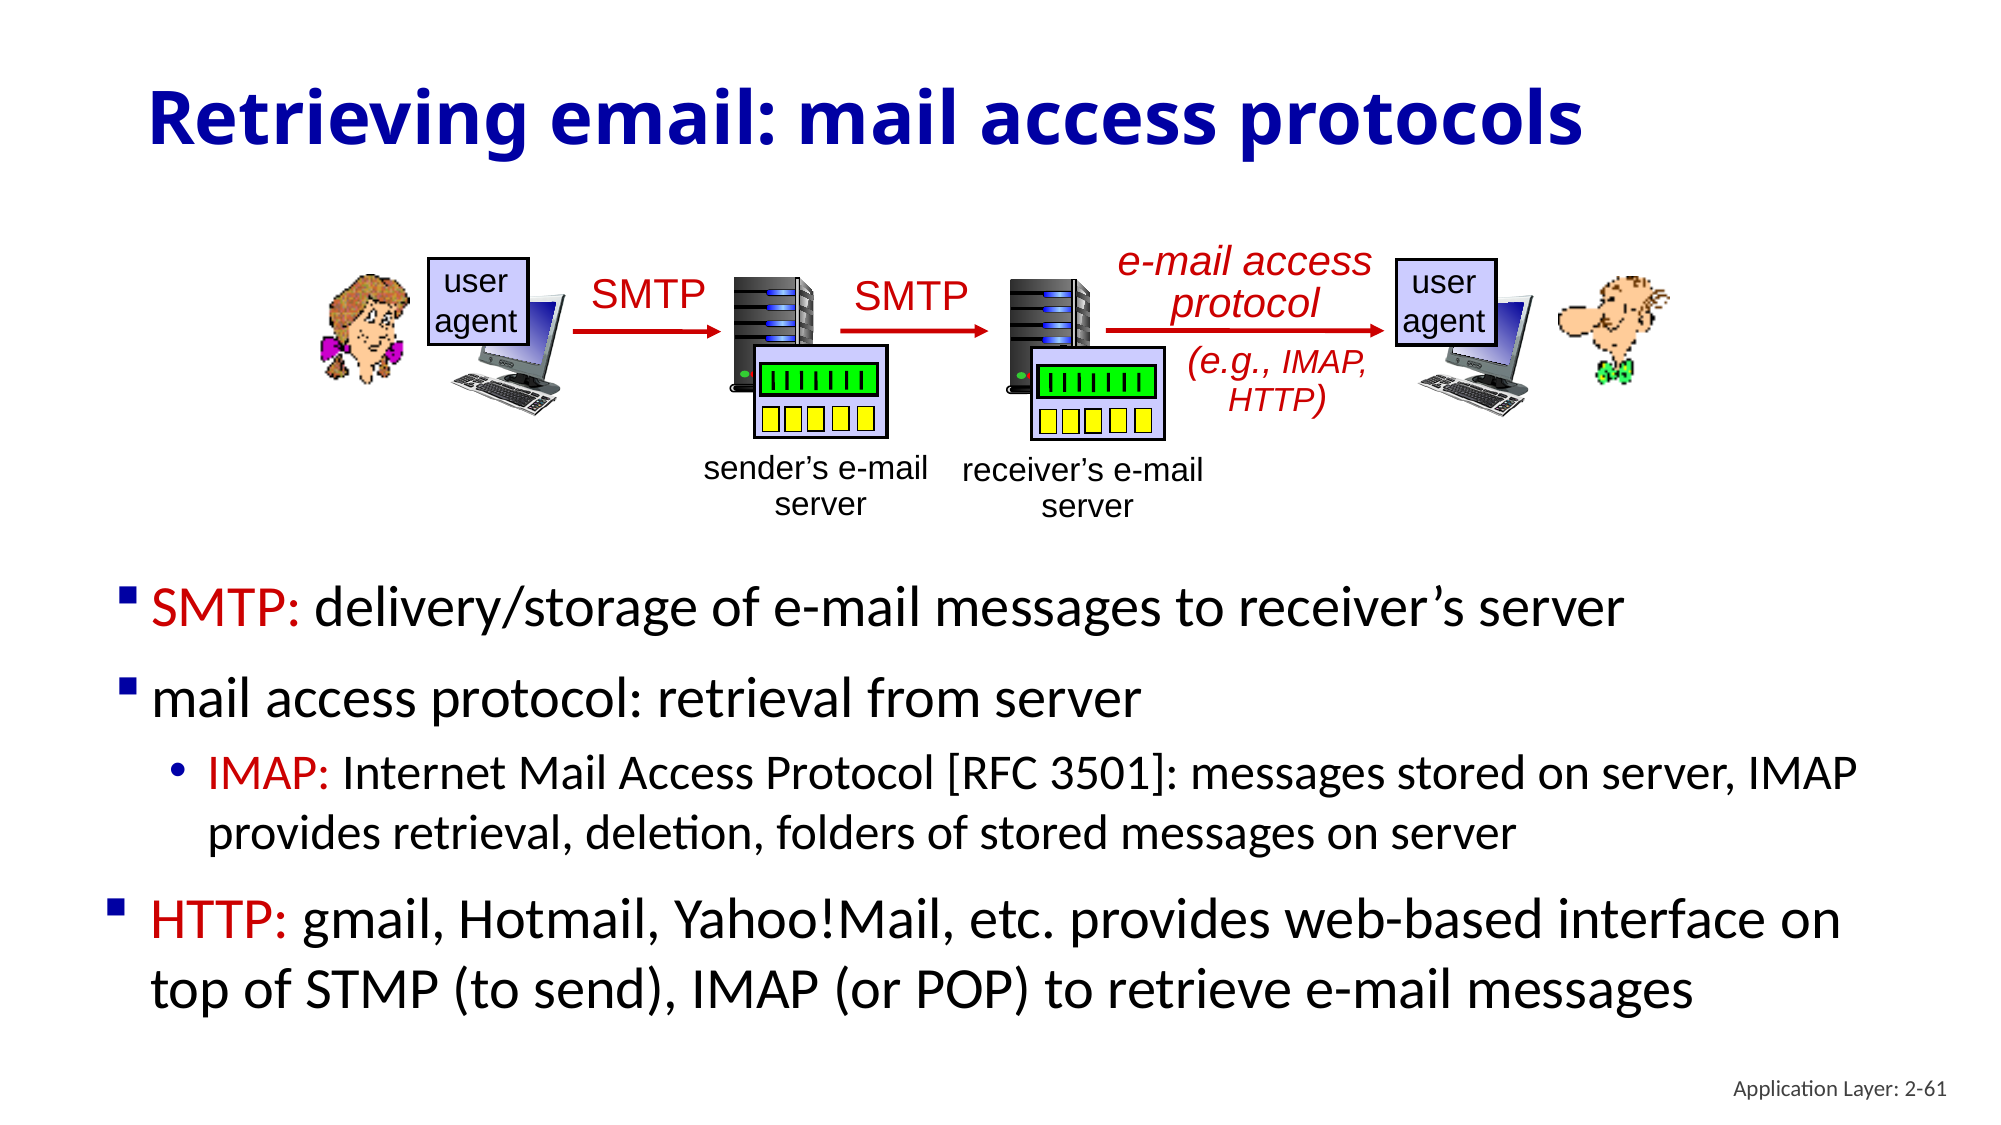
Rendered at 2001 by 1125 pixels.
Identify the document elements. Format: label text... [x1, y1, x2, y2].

text_box [572, 325, 722, 338]
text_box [419, 251, 569, 425]
text_box SMTP [838, 261, 985, 327]
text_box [730, 277, 814, 345]
picture [1558, 276, 1670, 391]
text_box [1387, 252, 1537, 426]
text_box [840, 324, 989, 338]
title Retrieving email: mail access protocols [131, 47, 1856, 195]
text_box SMTP: delivery/storage of e-mail messages to receiver’s server mail access protocol: retrieval from server IMAP: Internet Mail Access Protocol [RFC 3501]: messages stored on server, IMAP provides retrieval, deletion, folders of stored messages on server HTTP: gmail, Hotmail, Yahoo!Mail, etc. provides web-based interface on top of STMP (to send), IMAP (or POP) to retrieve e-mail messages [78, 560, 1924, 1078]
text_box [682, 345, 960, 532]
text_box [1098, 233, 1397, 428]
text_box SMTP [576, 259, 722, 325]
picture [317, 274, 410, 389]
slide_number Application Layer: 2-61 [1512, 1056, 1963, 1117]
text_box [1006, 279, 1091, 394]
text_box receiver’s e-mail server [960, 445, 1229, 532]
text_box [864, 258, 1006, 309]
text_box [1031, 347, 1165, 440]
